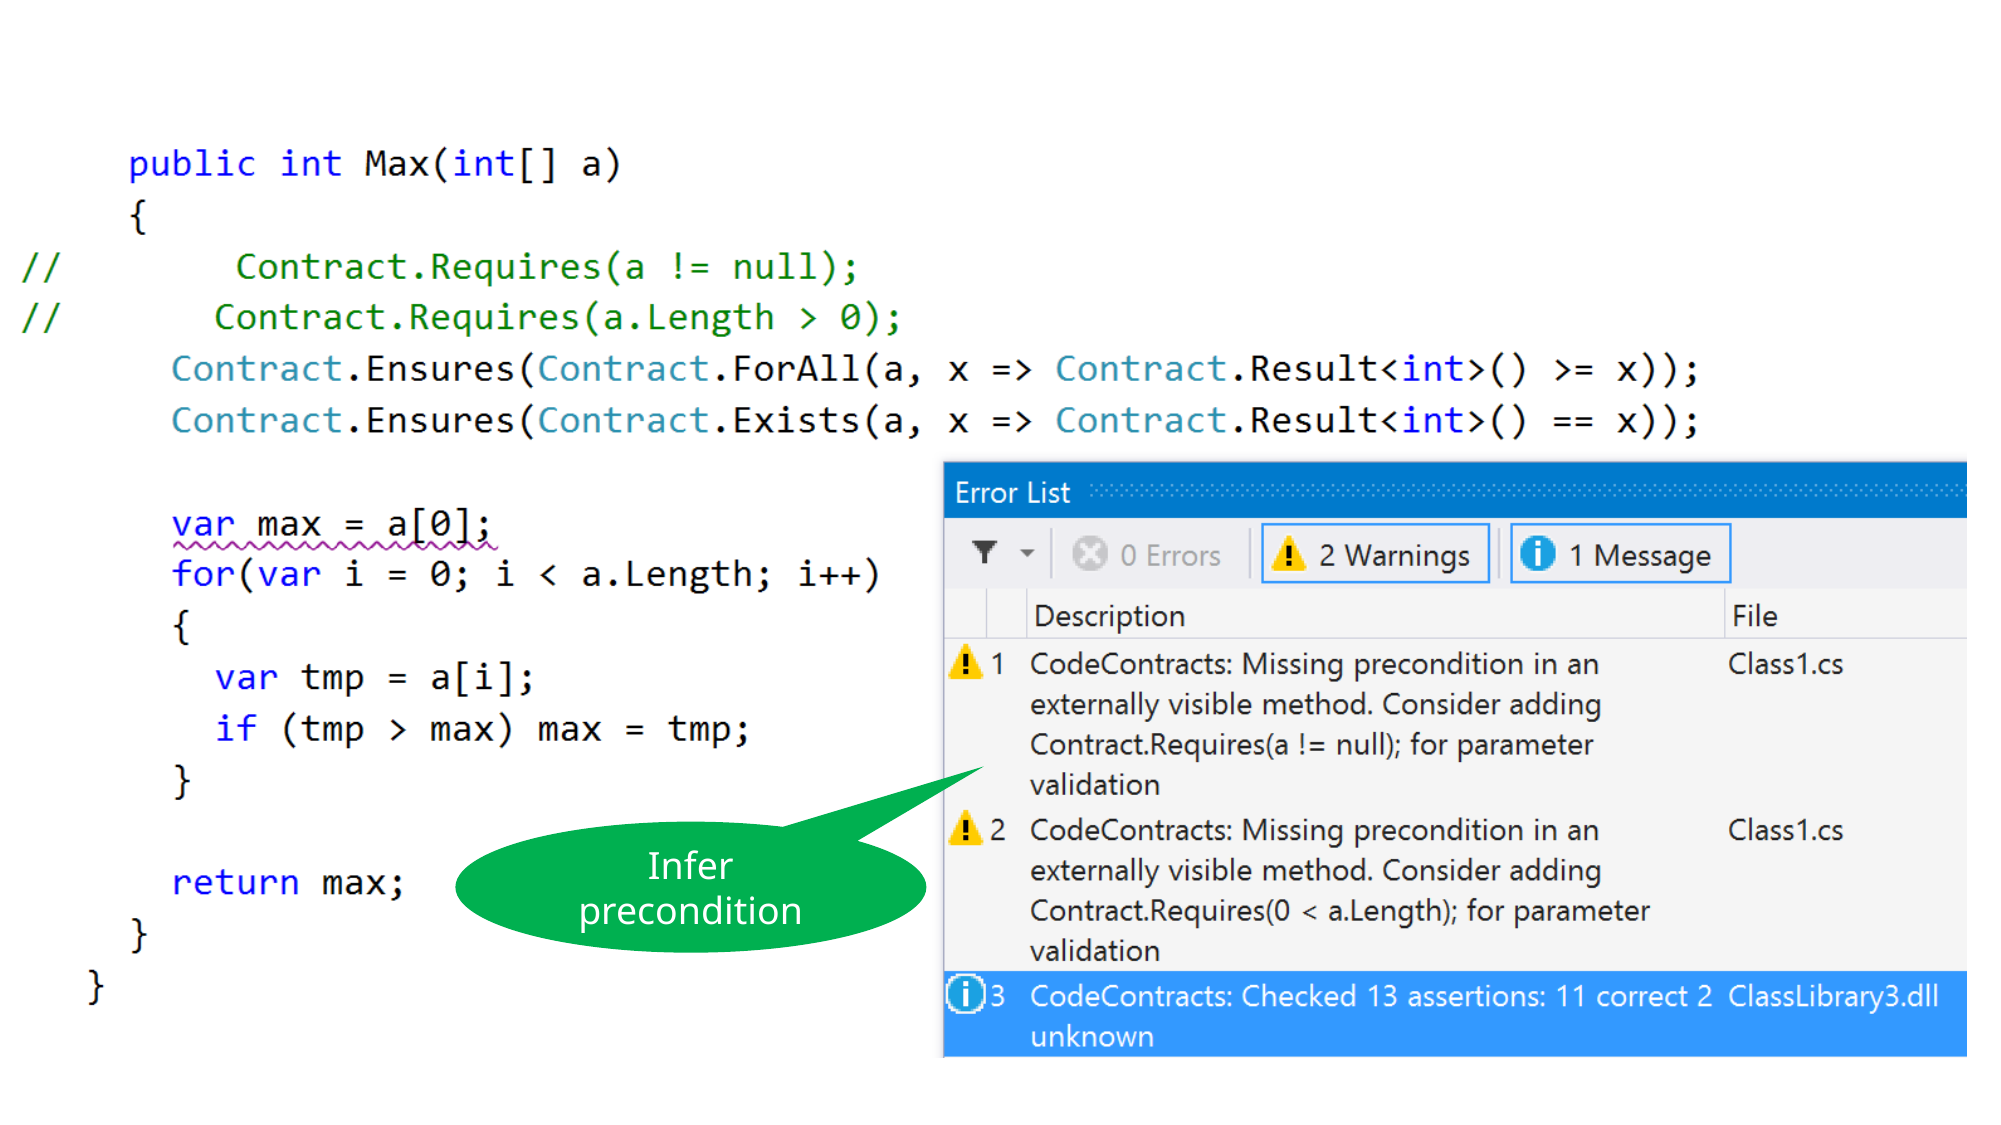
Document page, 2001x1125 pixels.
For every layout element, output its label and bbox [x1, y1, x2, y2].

picture [0, 133, 1968, 1059]
